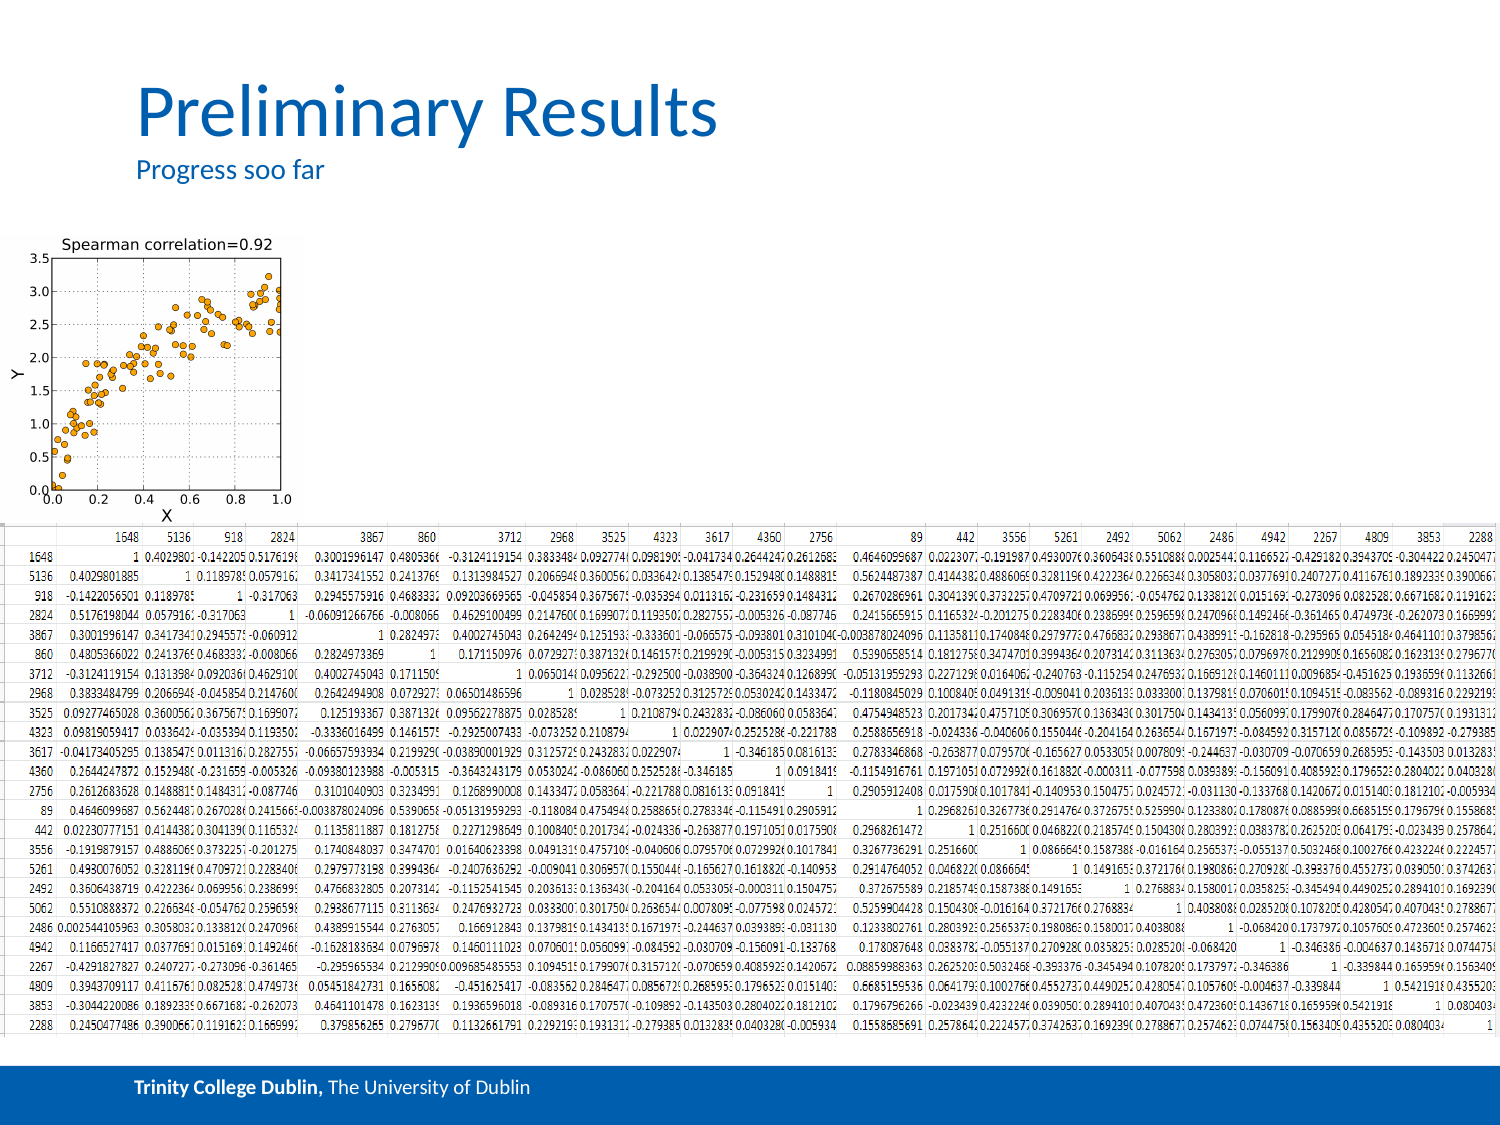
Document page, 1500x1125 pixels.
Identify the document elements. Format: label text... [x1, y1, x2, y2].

picture [0, 235, 1500, 1038]
title Preliminary Results [135, 59, 1367, 149]
list Progress soo far [135, 149, 1367, 196]
